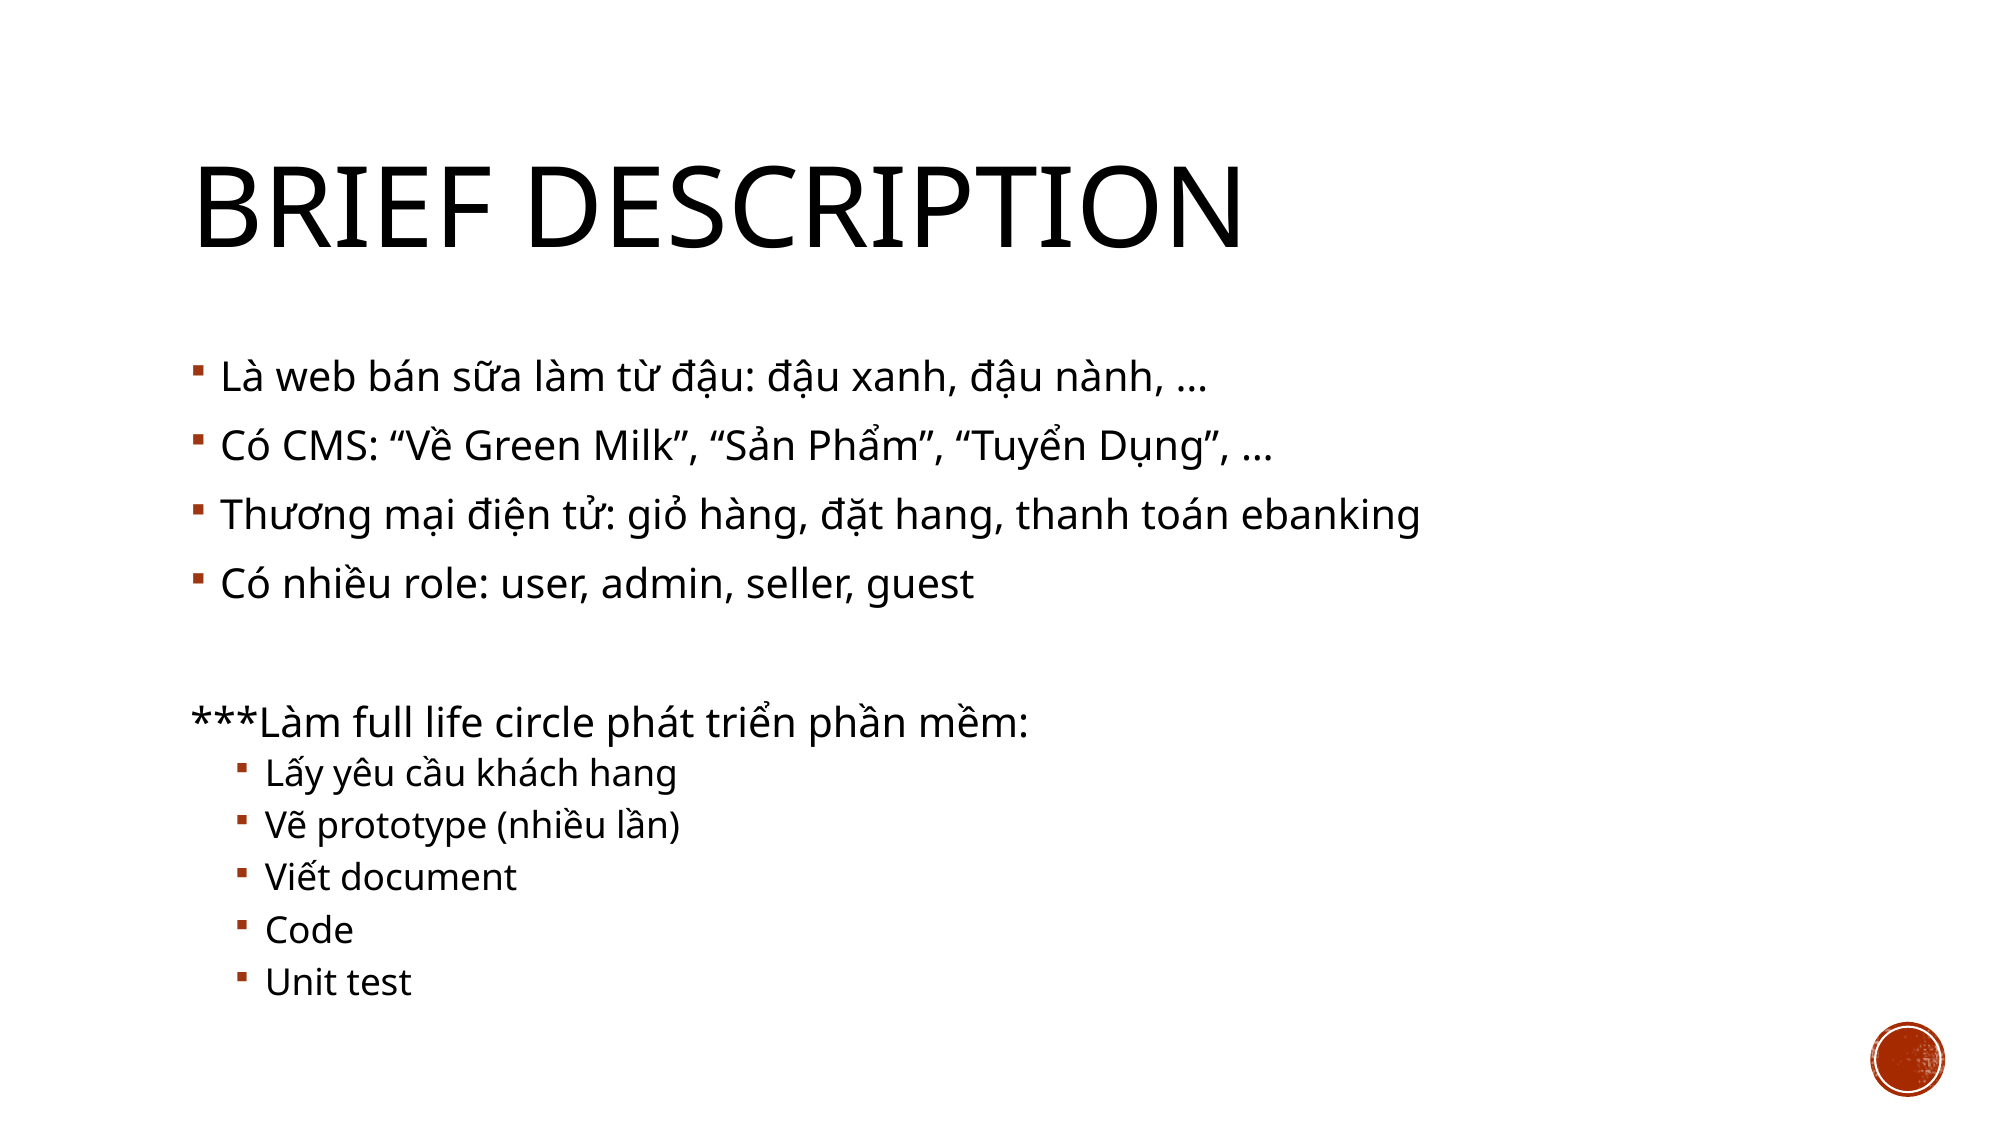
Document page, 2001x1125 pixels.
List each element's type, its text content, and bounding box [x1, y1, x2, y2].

title Brief description [175, 79, 1826, 344]
list Là web bán sữa làm từ đậu: đậu xanh, đậu nành, … Có CMS: “Về Green Milk”, “Sản Phẩm”, “Tuyển Dụng”, … Thương mại điện tử: giỏ hàng, đặt hang, thanh toán ebanking Có nhiều role: user, admin, seller, guest ***Làm full life circle phát triển phần mềm: Lấy yêu cầu khách hang Vẽ prototype (nhiều lần) Viết document Code Unit test [175, 348, 1826, 1013]
